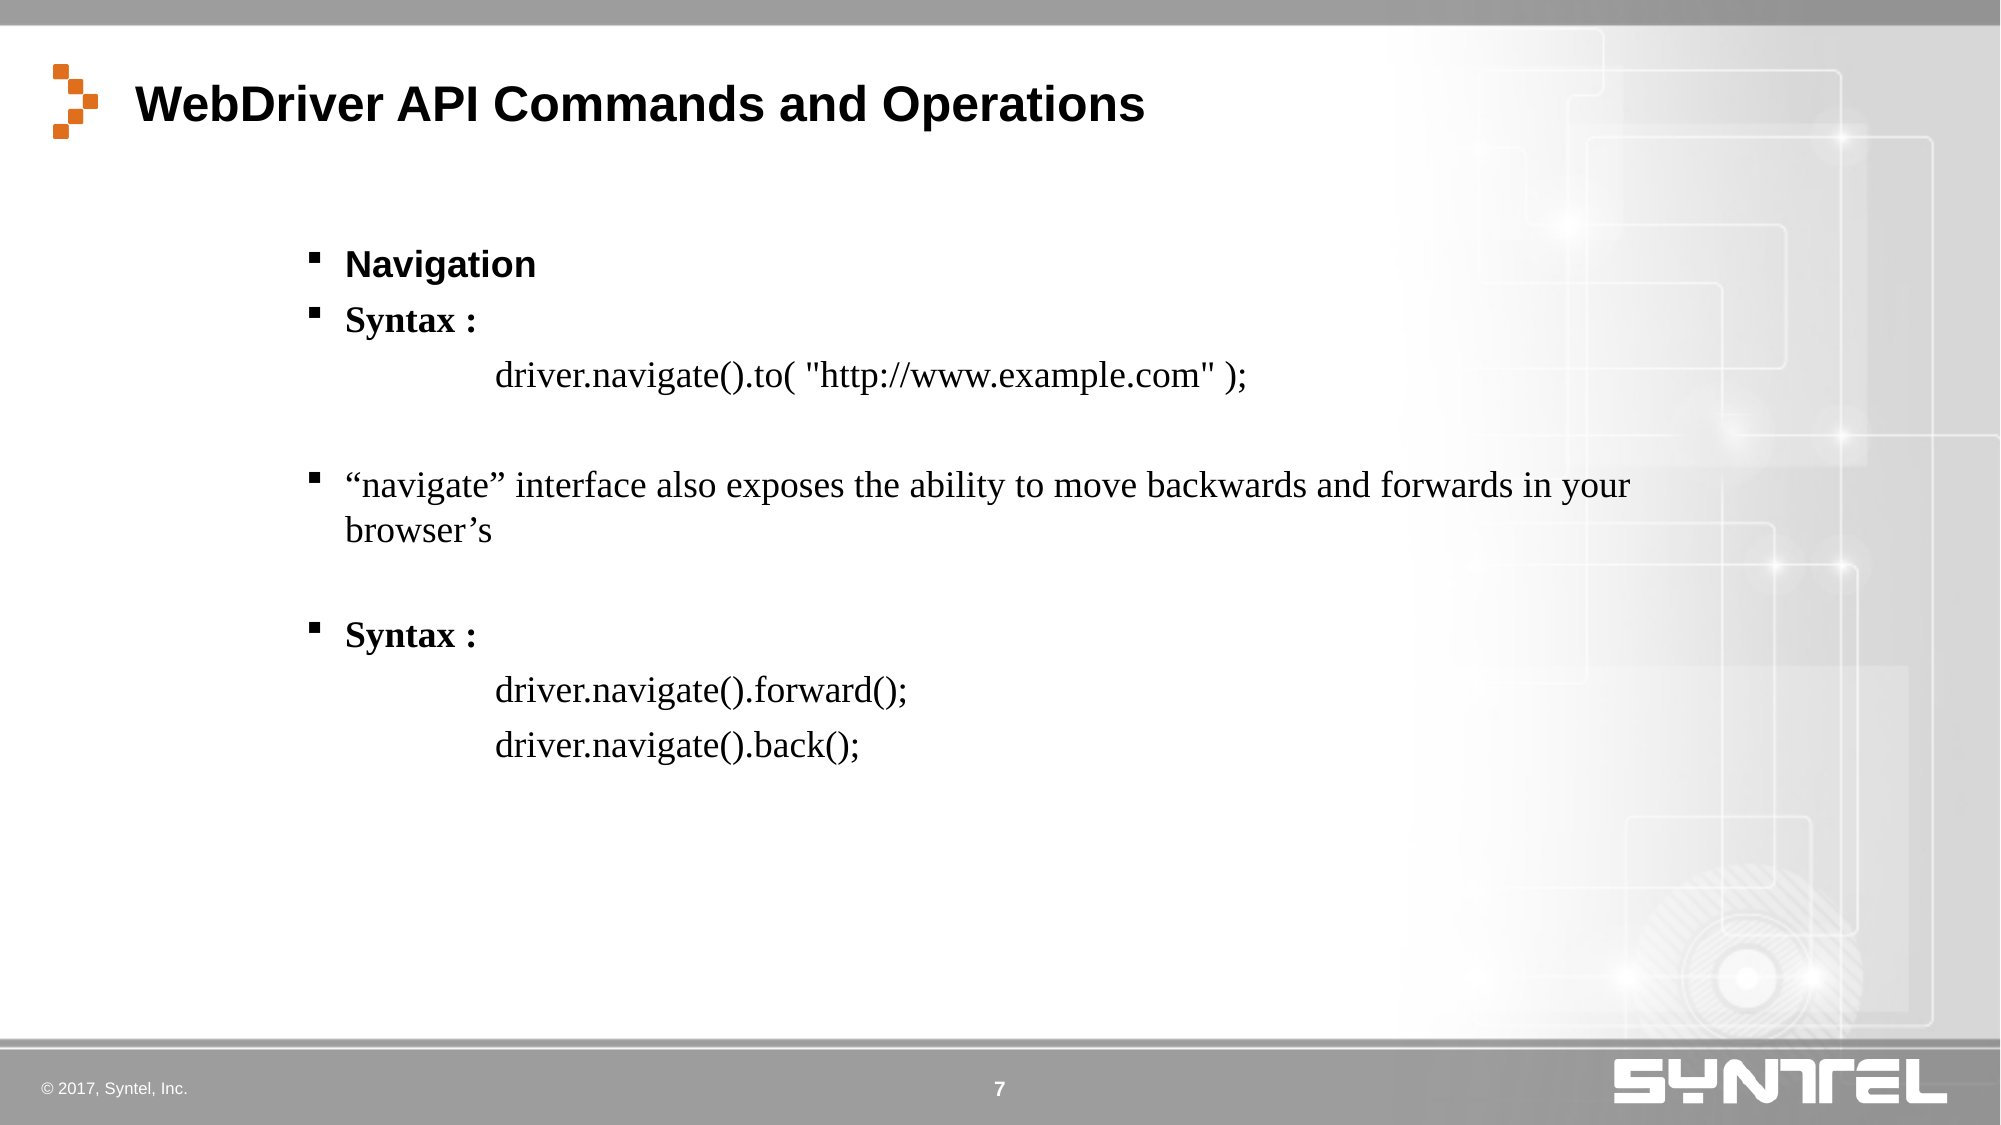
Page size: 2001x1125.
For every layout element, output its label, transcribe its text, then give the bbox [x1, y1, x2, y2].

list Navigation Syntax : driver.navigate().to( "http://www.example.com" ); “navigate” interface also exposes the ability to move backwards and forwards in your browser’s Syntax : driver.navigate().forward(); driver.navigate().back(); [291, 182, 1712, 1024]
picture [0, 0, 2001, 1125]
title WebDriver API Commands and Operations [120, 43, 1949, 160]
